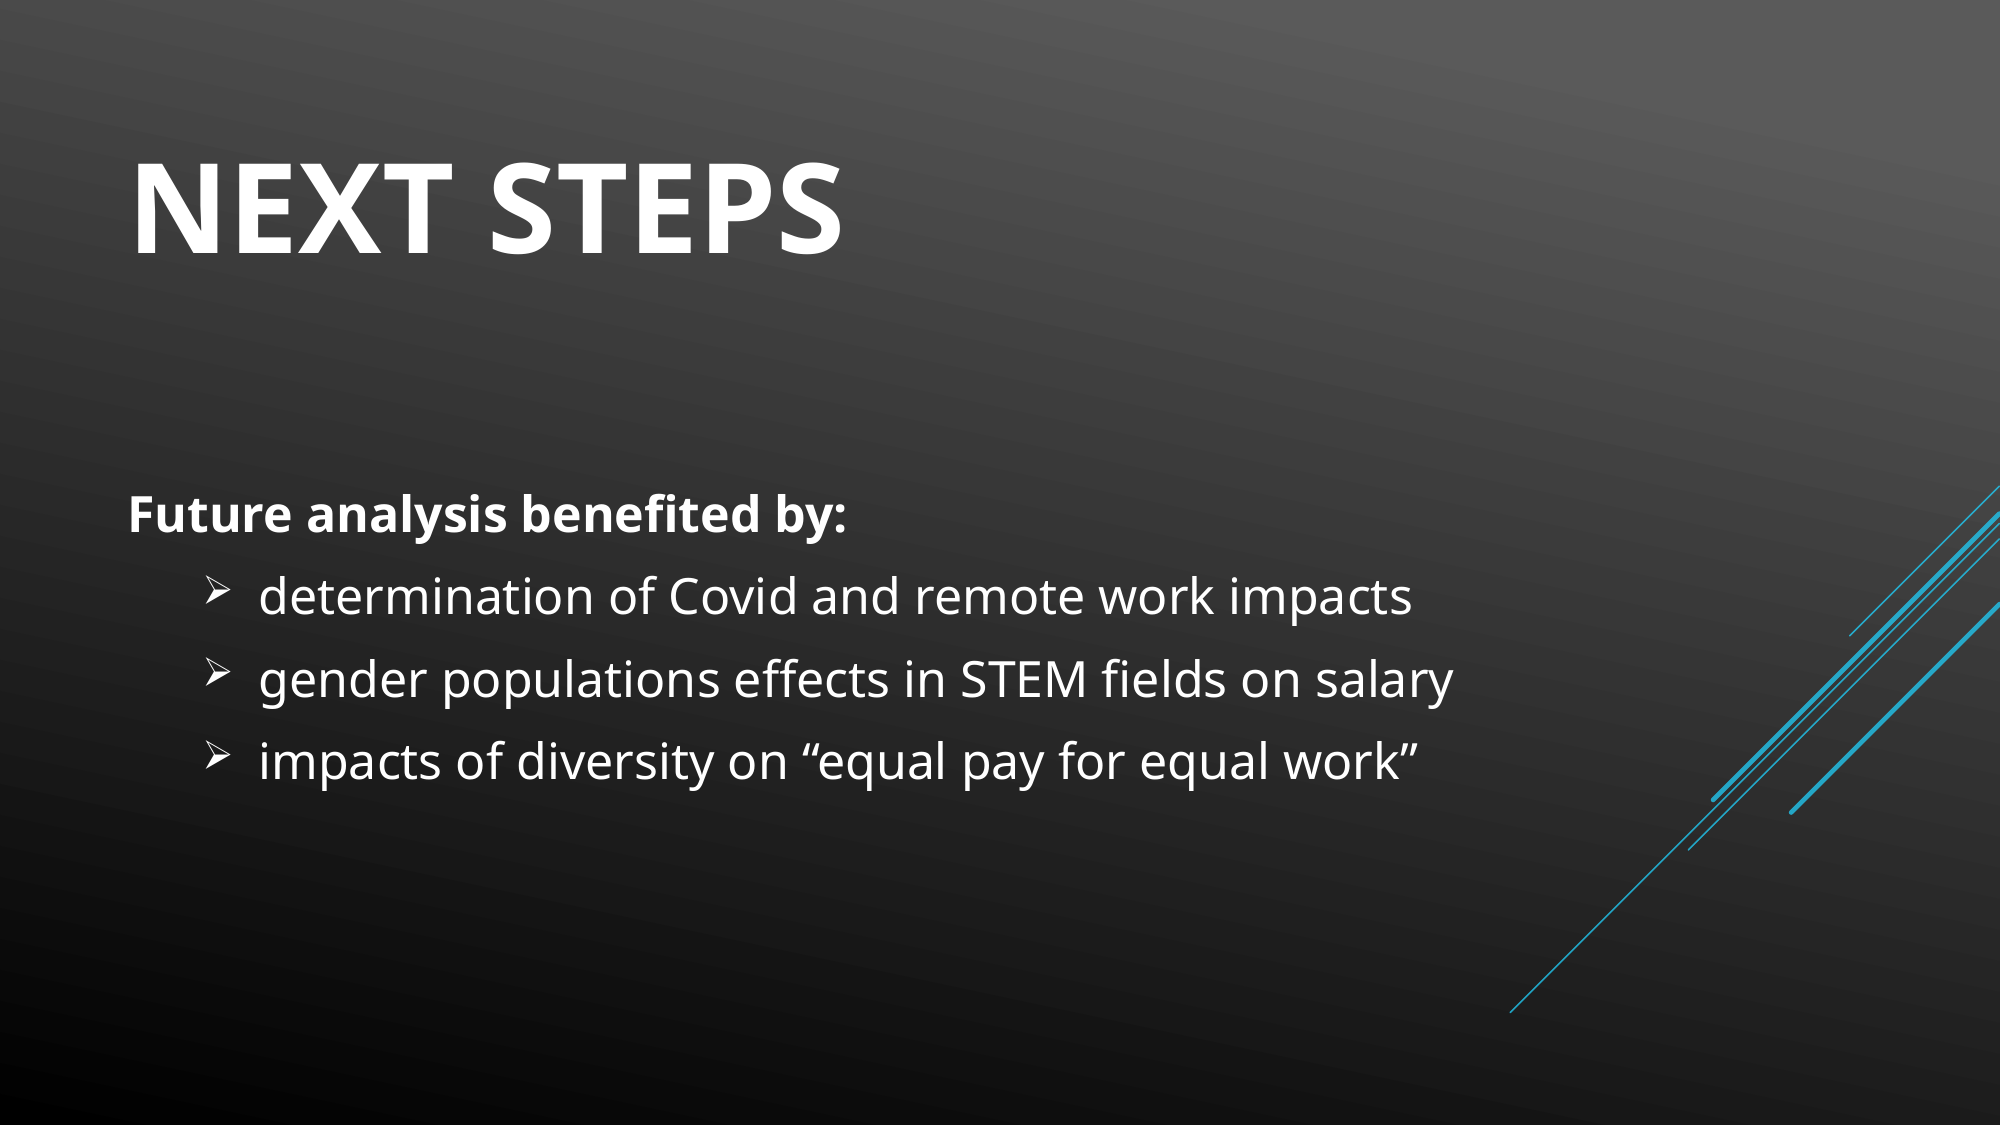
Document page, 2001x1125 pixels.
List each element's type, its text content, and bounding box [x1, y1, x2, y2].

title Next Steps [112, 79, 1513, 327]
text_box Future analysis benefited by: determination of Covid and remote work impacts gender populations effects in STEM fields on salary impacts of diversity on “equal pay for equal work” [112, 339, 1513, 933]
text_box [0, 0, 2000, 1125]
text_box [1510, 485, 2000, 1013]
